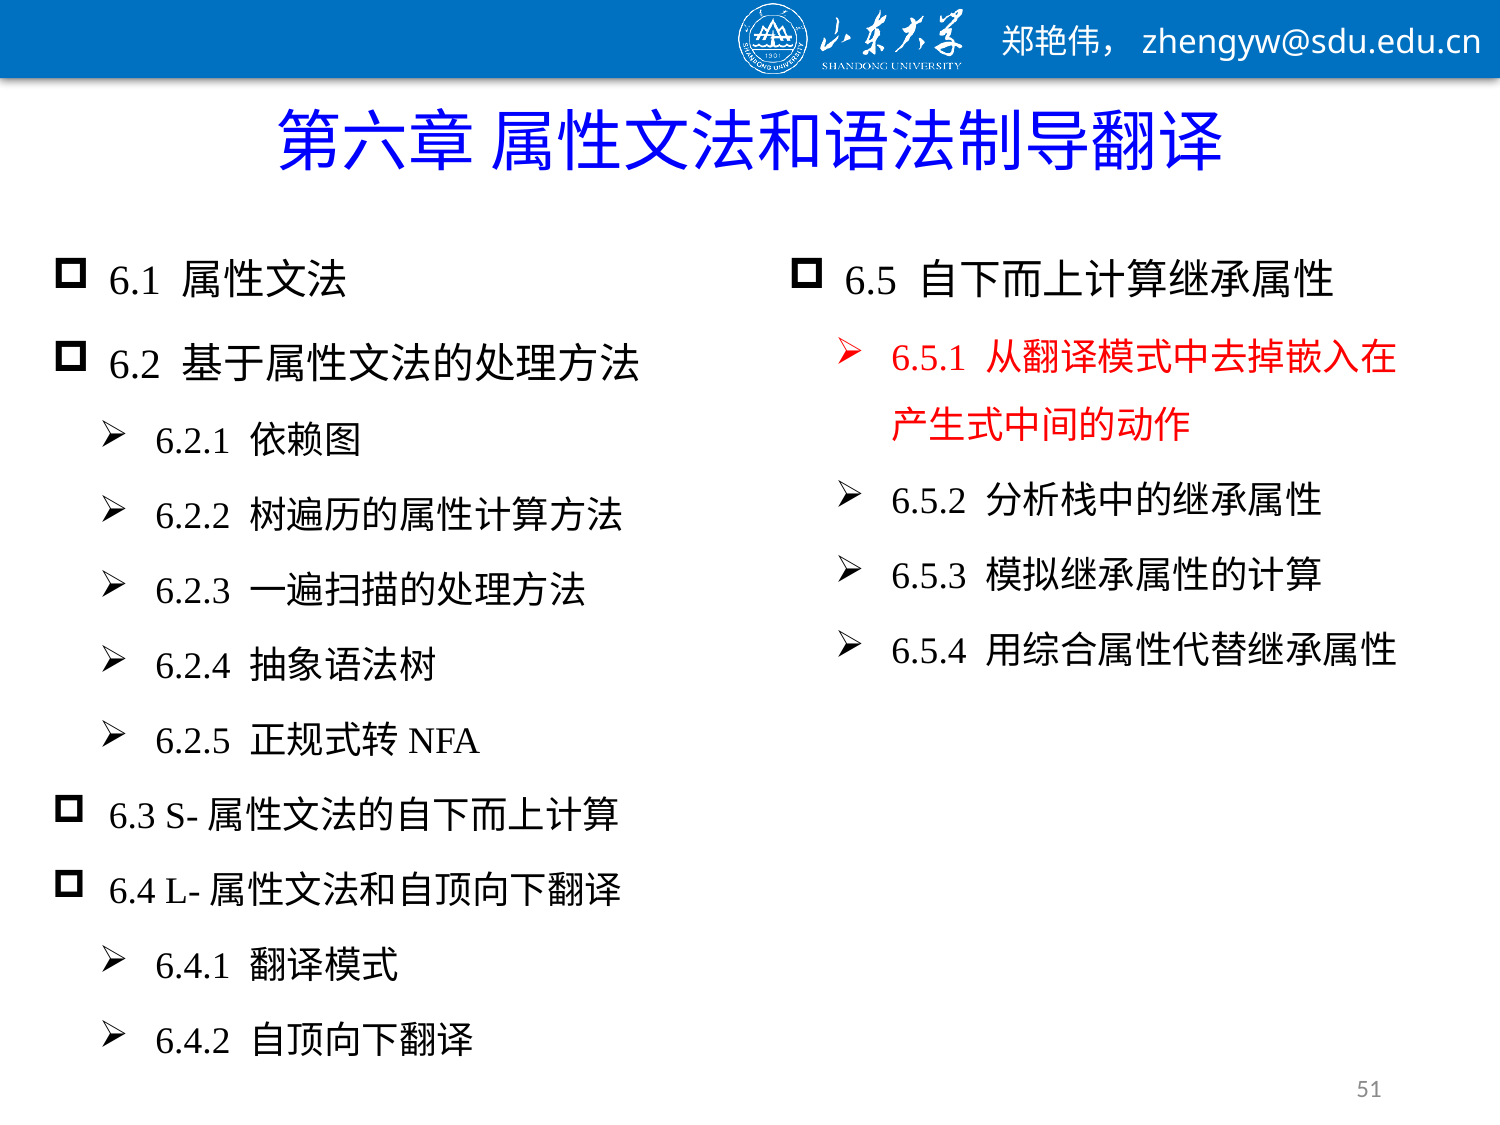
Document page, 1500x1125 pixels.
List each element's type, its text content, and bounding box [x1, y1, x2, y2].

text_box 6.5 自下而上计算继承属性 6.5.1 从翻译模式中去掉嵌入在产生式中间的动作 6.5.2 分析栈中的继承属性 6.5.3 模拟继承属性的计算 6.5.4 用综合属性代替继承属性 [773, 220, 1436, 679]
text_box 6.1 属性文法 6.2 基于属性文法的处理方法 6.2.1 依赖图 6.2.2 树遍历的属性计算方法 6.2.3 一遍扫描的处理方法 6.2.4 抽象语法树 6.2.5 正规式转NFA 6.3 S-属性文法的自下而上计算 6.4 L-属性文法和自顶向下翻译 6.4.1 翻译模式 6.4.2 自顶向下翻译 [37, 220, 739, 1069]
slide_number 51 [1059, 1057, 1397, 1118]
text_box 第六章 属性文法和语法制导翻译 [0, 91, 1500, 187]
picture [738, 3, 963, 74]
